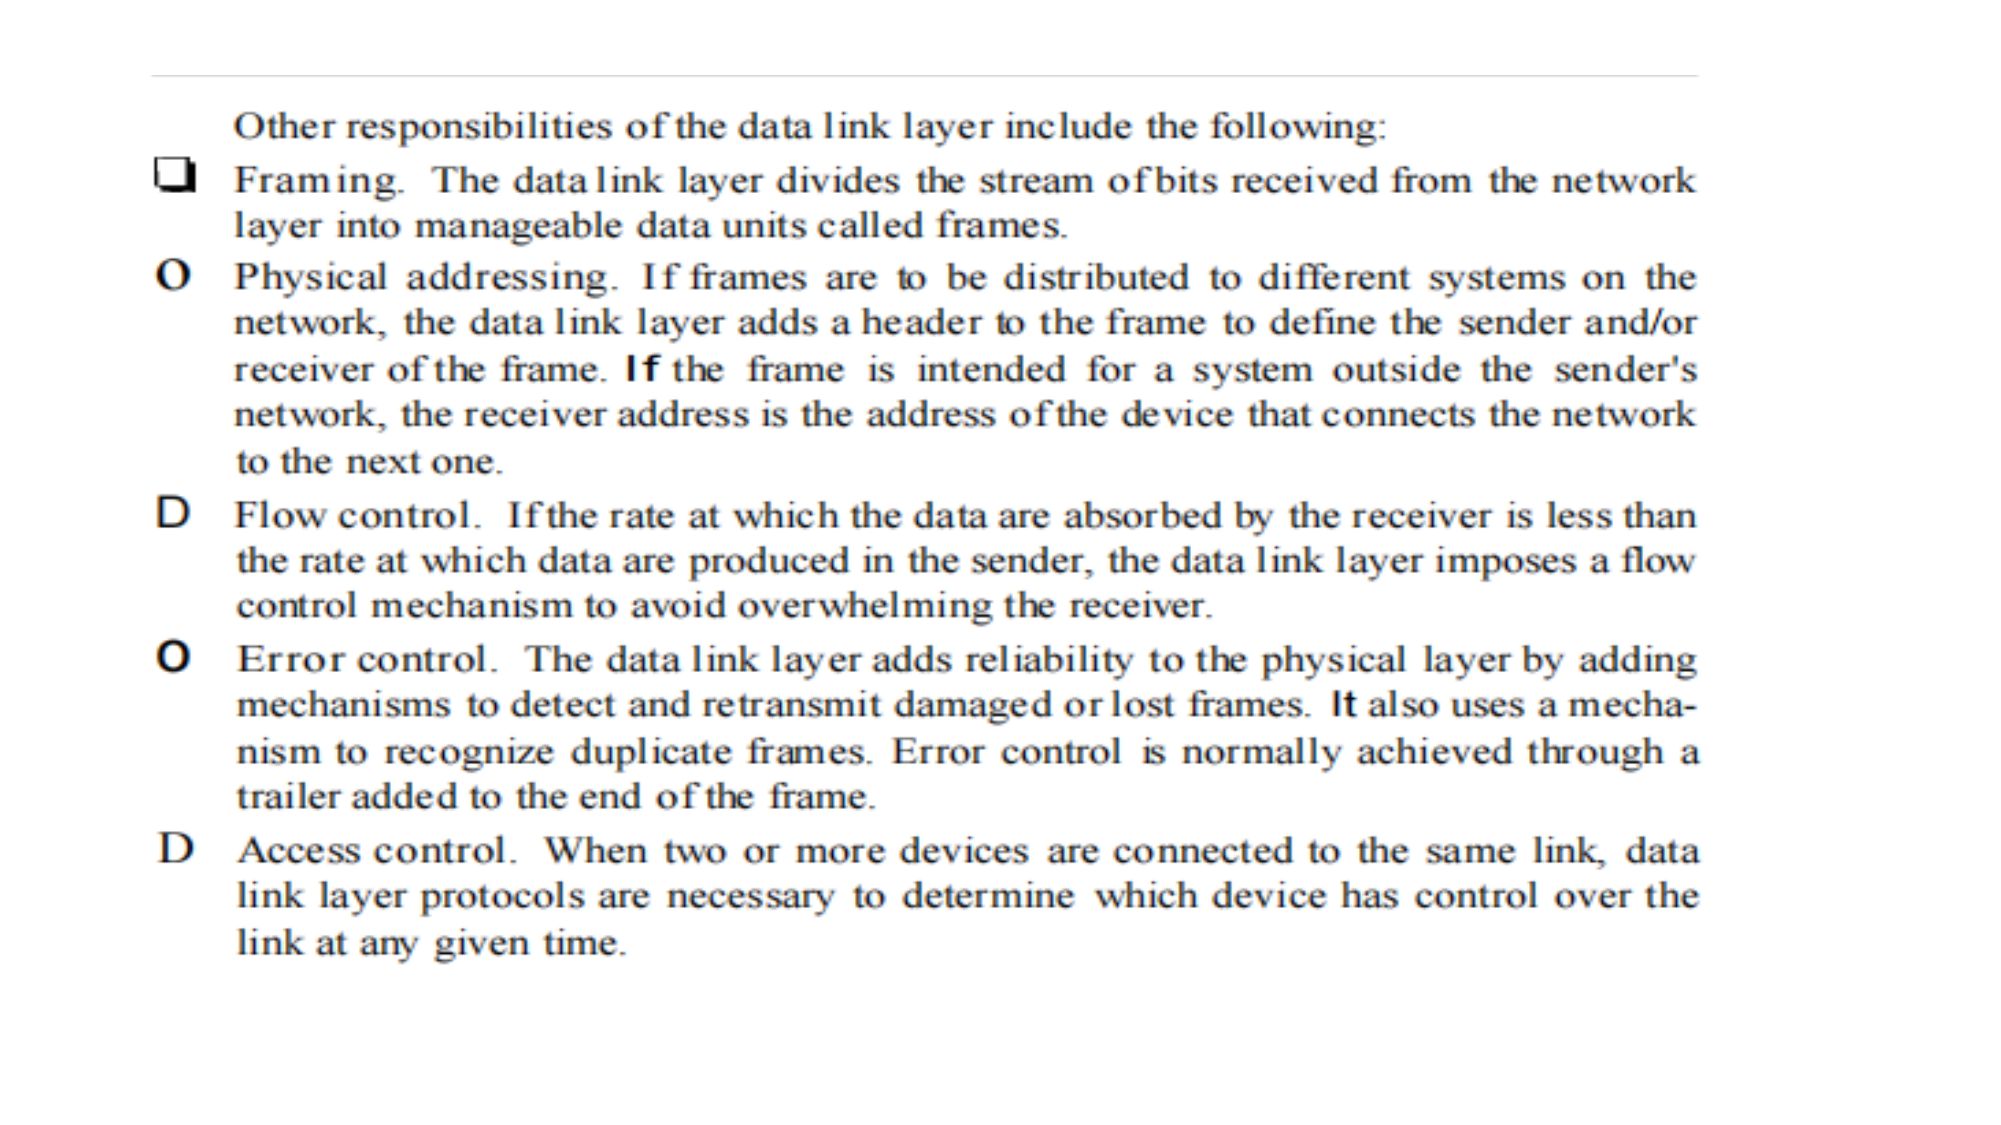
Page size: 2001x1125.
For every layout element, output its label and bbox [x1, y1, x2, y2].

picture [94, 75, 1802, 967]
